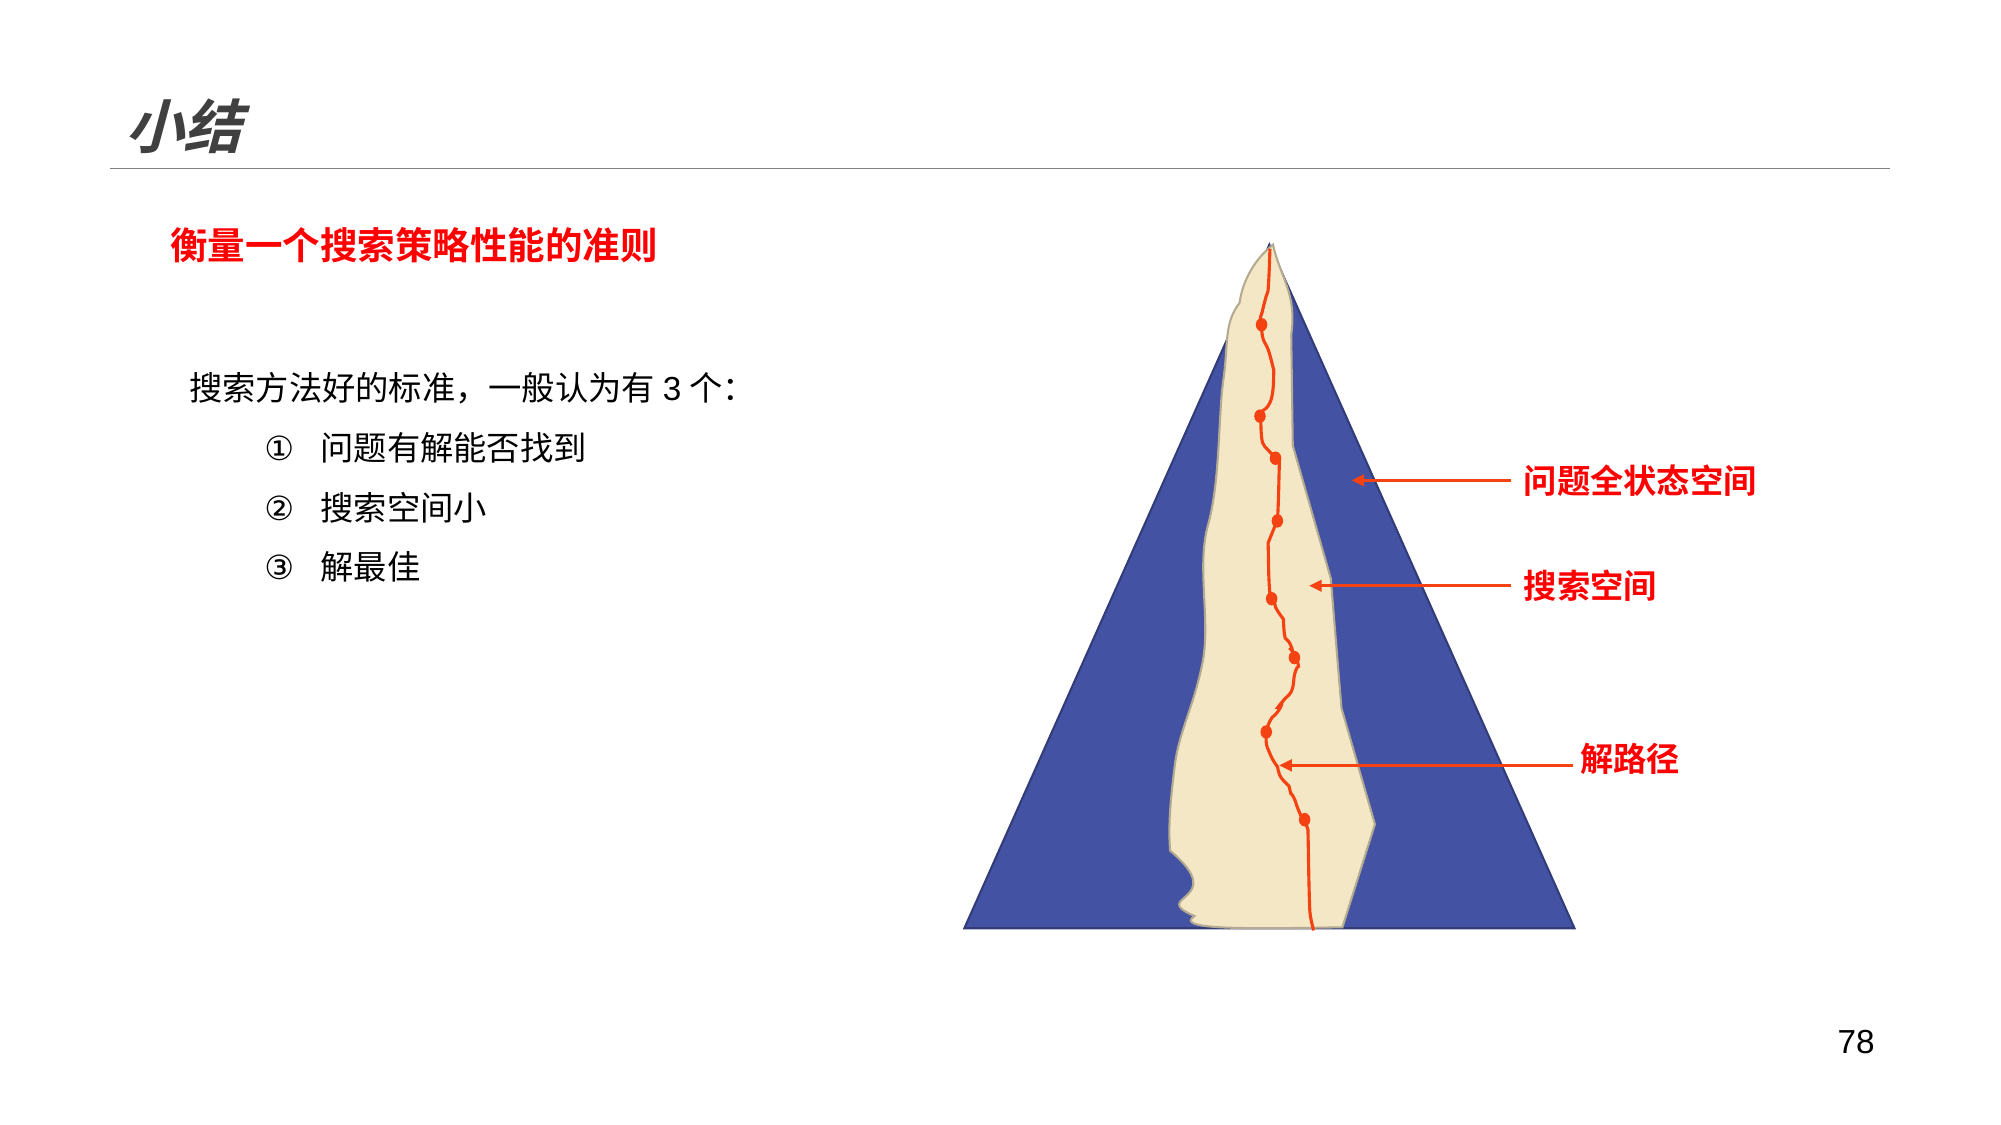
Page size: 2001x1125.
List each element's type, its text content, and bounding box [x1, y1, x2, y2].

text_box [964, 244, 1861, 931]
title 小结 [109, 0, 1890, 169]
slide_number 78 [1412, 1023, 1890, 1058]
text_box 衡量一个搜索策略性能的准则 [155, 214, 748, 275]
text_box 搜索方法好的标准，一般认为有3个： 问题有解能否找到 搜索空间小 解最佳 [174, 339, 921, 595]
